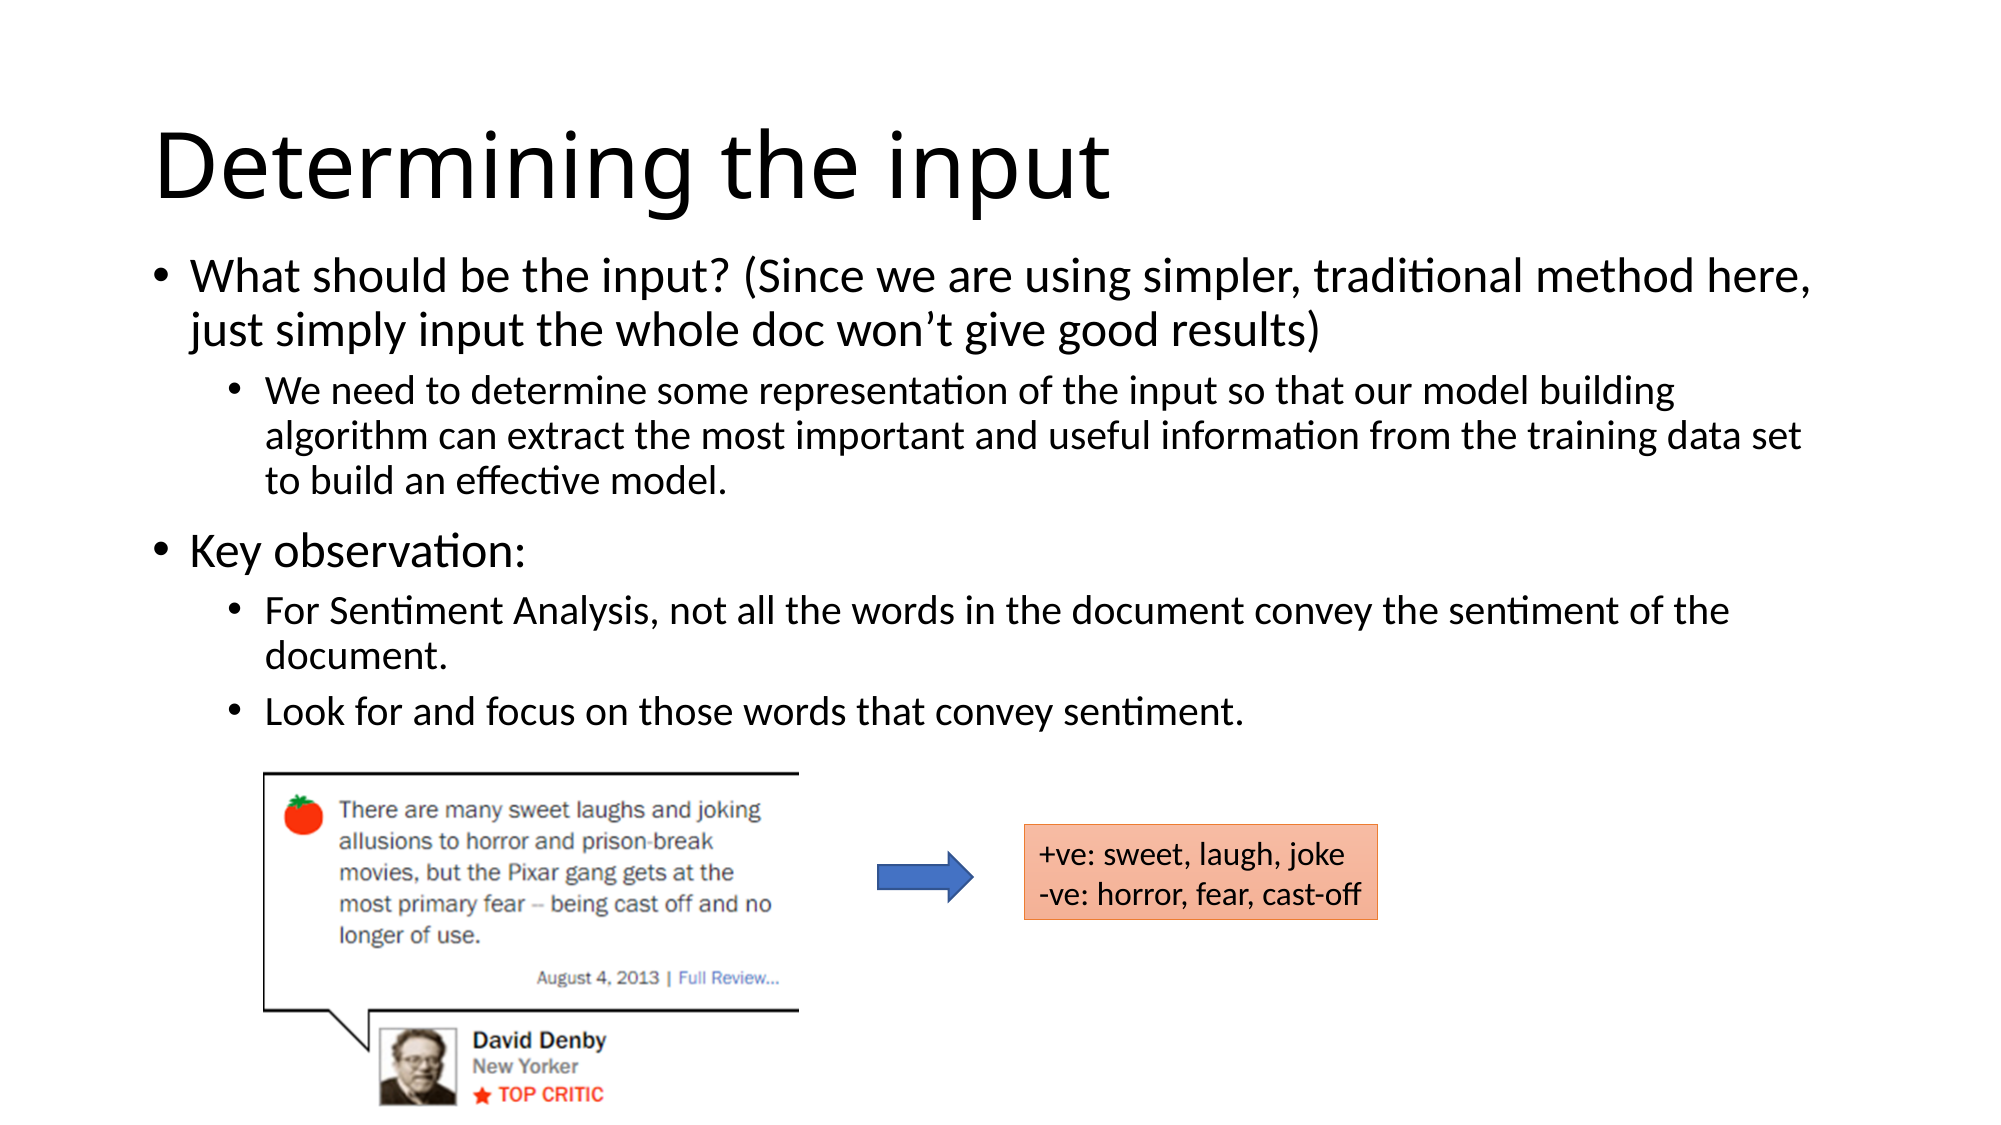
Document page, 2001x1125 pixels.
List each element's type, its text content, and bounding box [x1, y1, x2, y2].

list What should be the input? (Since we are using simpler, traditional method here, just simply input the whole doc won’t give good results) We need to determine some representation of the input so that our model building algorithm can extract the most important and useful information from the training data set to build an effective model. Key observation: For Sentiment Analysis, not all the words in the document convey the sentiment of the document. Look for and focus on those words that convey sentiment. [137, 242, 1863, 1014]
text_box +ve: sweet, laugh, joke -ve: horror, fear, cast-off [1024, 824, 1378, 920]
title Determining the input [137, 59, 1863, 242]
picture [263, 769, 799, 1125]
text_box [877, 850, 975, 904]
